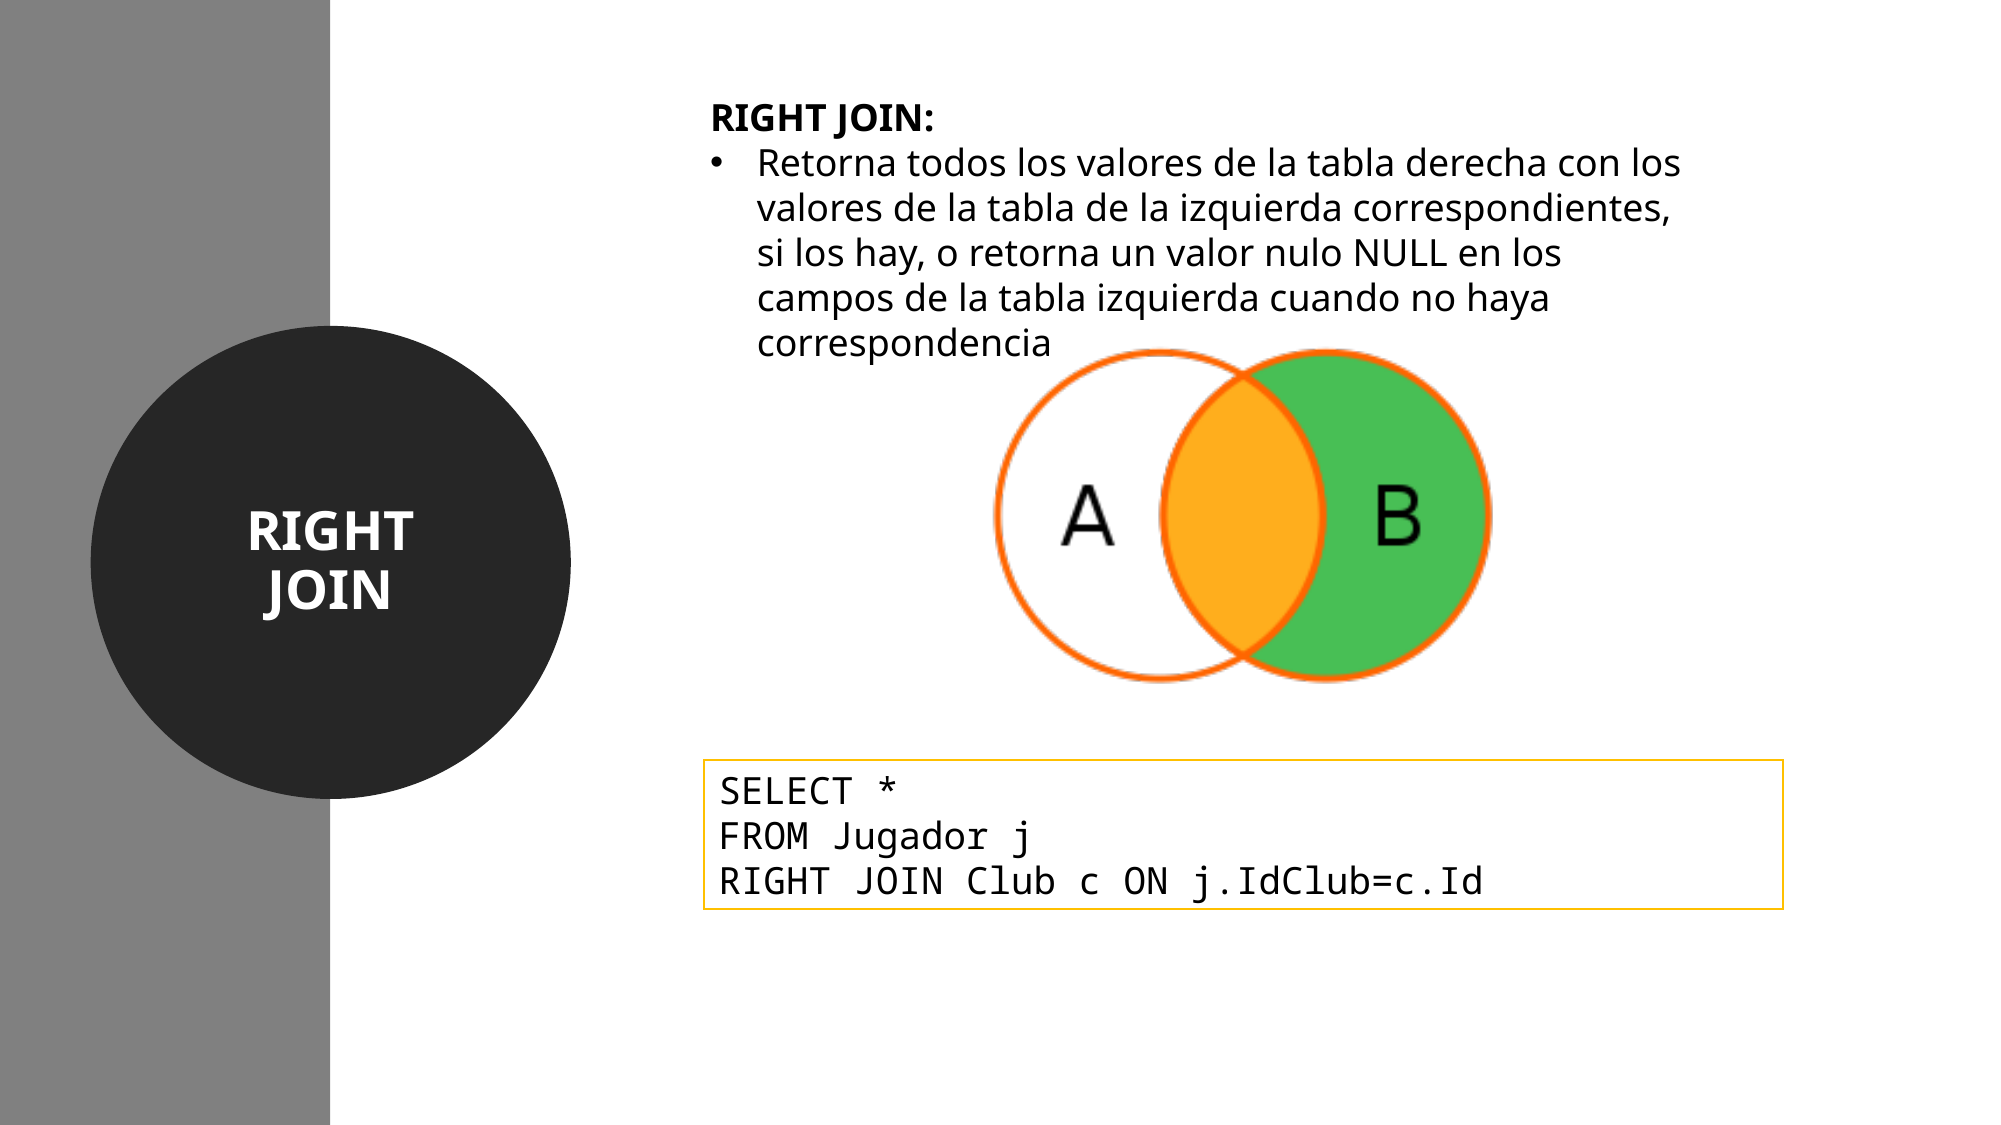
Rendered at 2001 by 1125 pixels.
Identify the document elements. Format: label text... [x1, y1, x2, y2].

text_box RIGHT JOIN: Retorna todos los valores de la tabla derecha con los valores de la tabla de la izquierda correspondientes, si los hay, o retorna un valor nulo NULL en los campos de la tabla izquierda cuando no haya correspondencia [695, 87, 1698, 372]
text_box SELECT * FROM Jugador j RIGHT JOIN Club c ON j.IdClub=c.Id [703, 759, 1784, 910]
text_box RIGHT JOIN [105, 340, 557, 785]
picture [987, 343, 1500, 691]
text_box [0, 0, 331, 1125]
